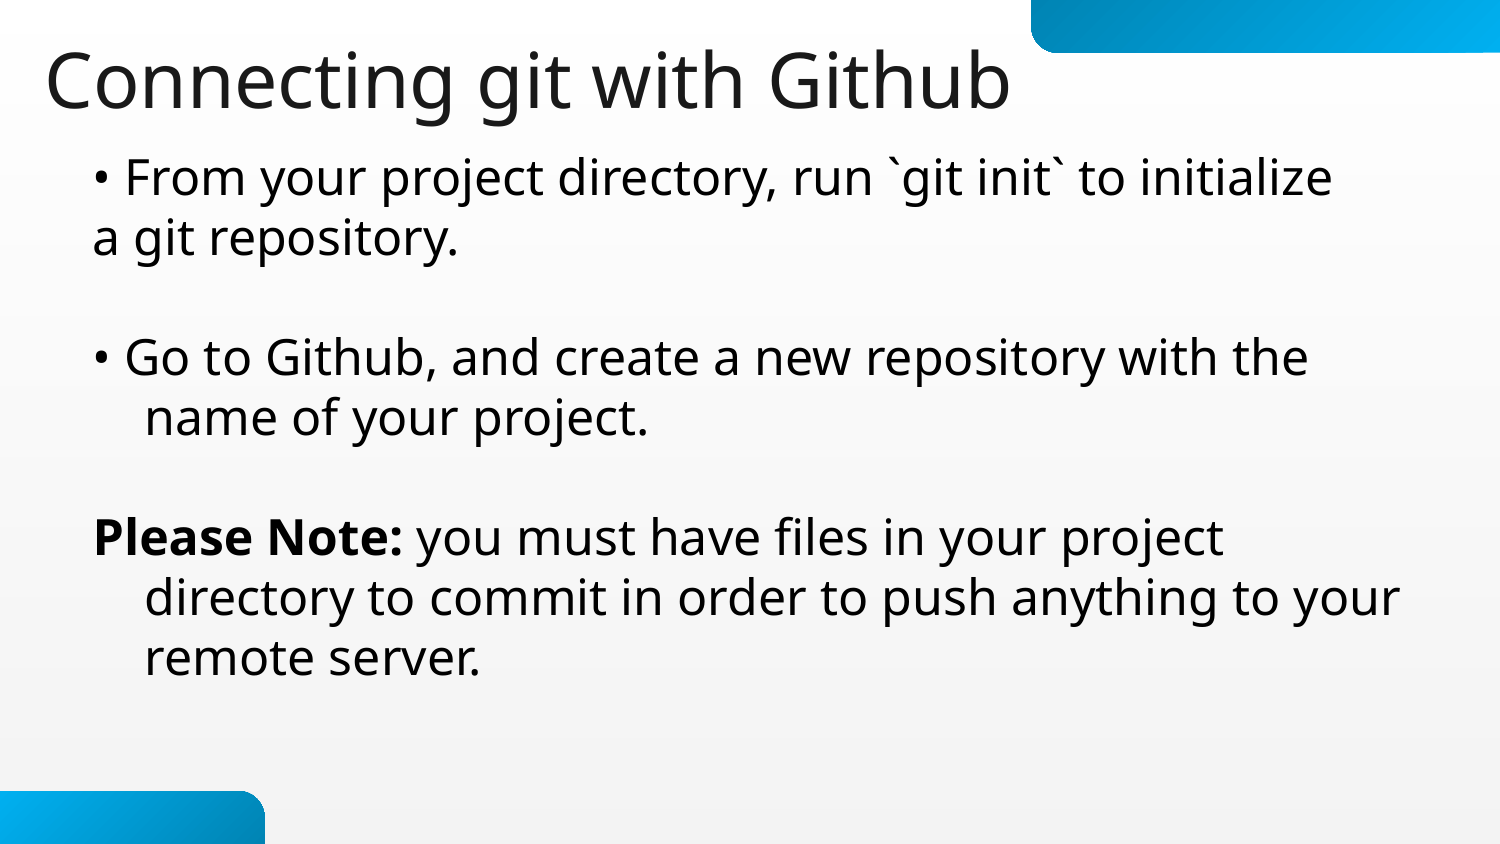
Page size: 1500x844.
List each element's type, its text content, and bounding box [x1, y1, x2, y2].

title Connecting git with Github [29, 37, 1198, 141]
subtitle • From your project directory, run `git init` to initialize a git repository. • Go to Github, and create a new repository with the name of your project. Please Note: you must have files in your project directory to commit in order to push anything to your remote server. [54, 130, 1446, 714]
